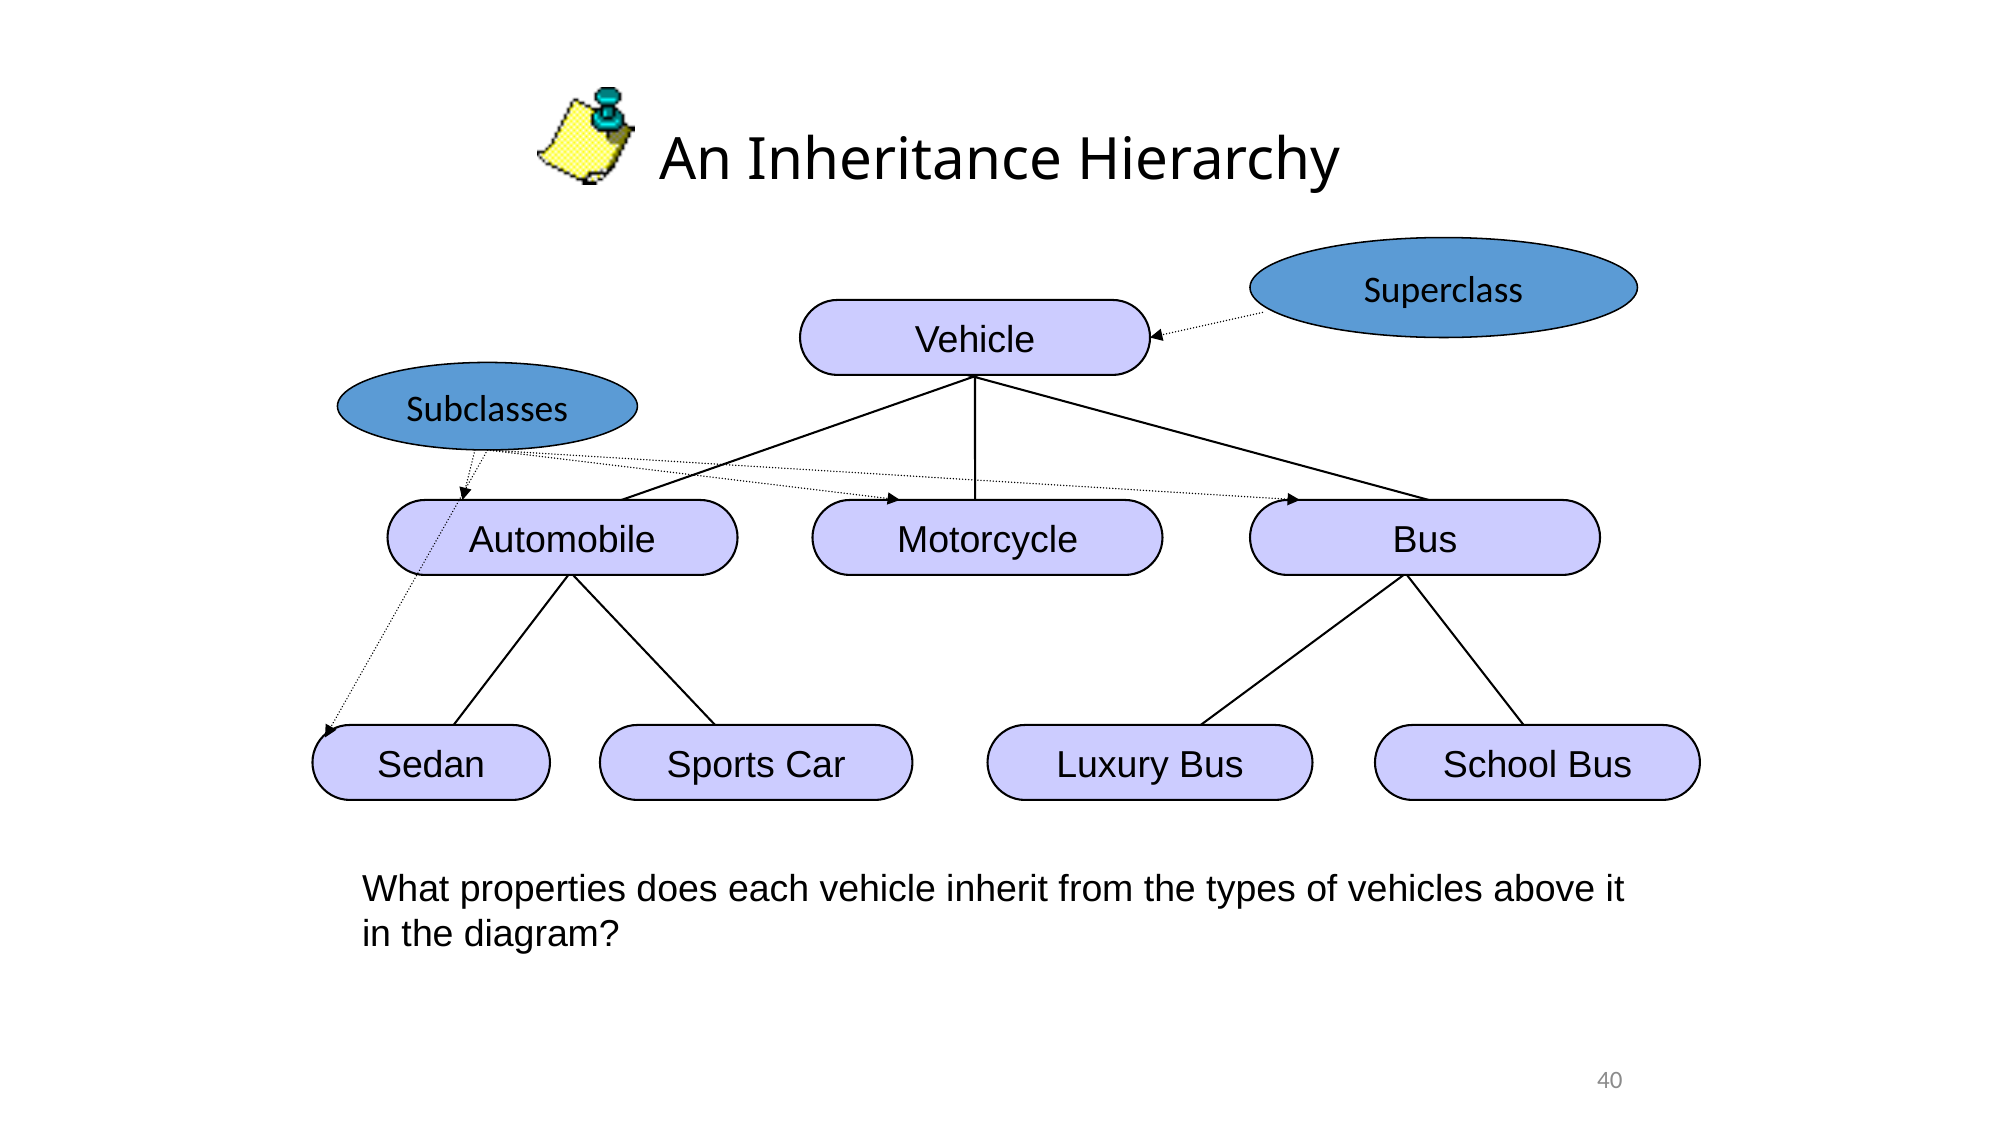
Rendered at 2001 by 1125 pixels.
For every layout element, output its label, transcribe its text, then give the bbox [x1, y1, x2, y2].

text_box [1287, 492, 1300, 506]
text_box Bus [1250, 499, 1601, 575]
picture [537, 87, 635, 185]
text_box [362, 37, 1638, 225]
text_box Sedan [312, 724, 550, 800]
text_box Luxury Bus [987, 724, 1313, 800]
text_box Vehicle [800, 299, 1151, 375]
text_box Motorcycle [812, 499, 1163, 575]
text_box [324, 723, 337, 738]
text_box Automobile [387, 499, 738, 575]
text_box Subclasses [337, 362, 638, 450]
slide_number 40 [1325, 1041, 1638, 1117]
text_box Superclass [1249, 237, 1638, 338]
text_box [459, 486, 472, 500]
text_box [886, 492, 901, 505]
text_box Sports Car [599, 724, 913, 800]
text_box What properties does each vehicle inherit from the types of vehicles above it in the diagram? [347, 856, 1650, 962]
text_box School Bus [1374, 724, 1700, 800]
text_box [1149, 328, 1164, 341]
